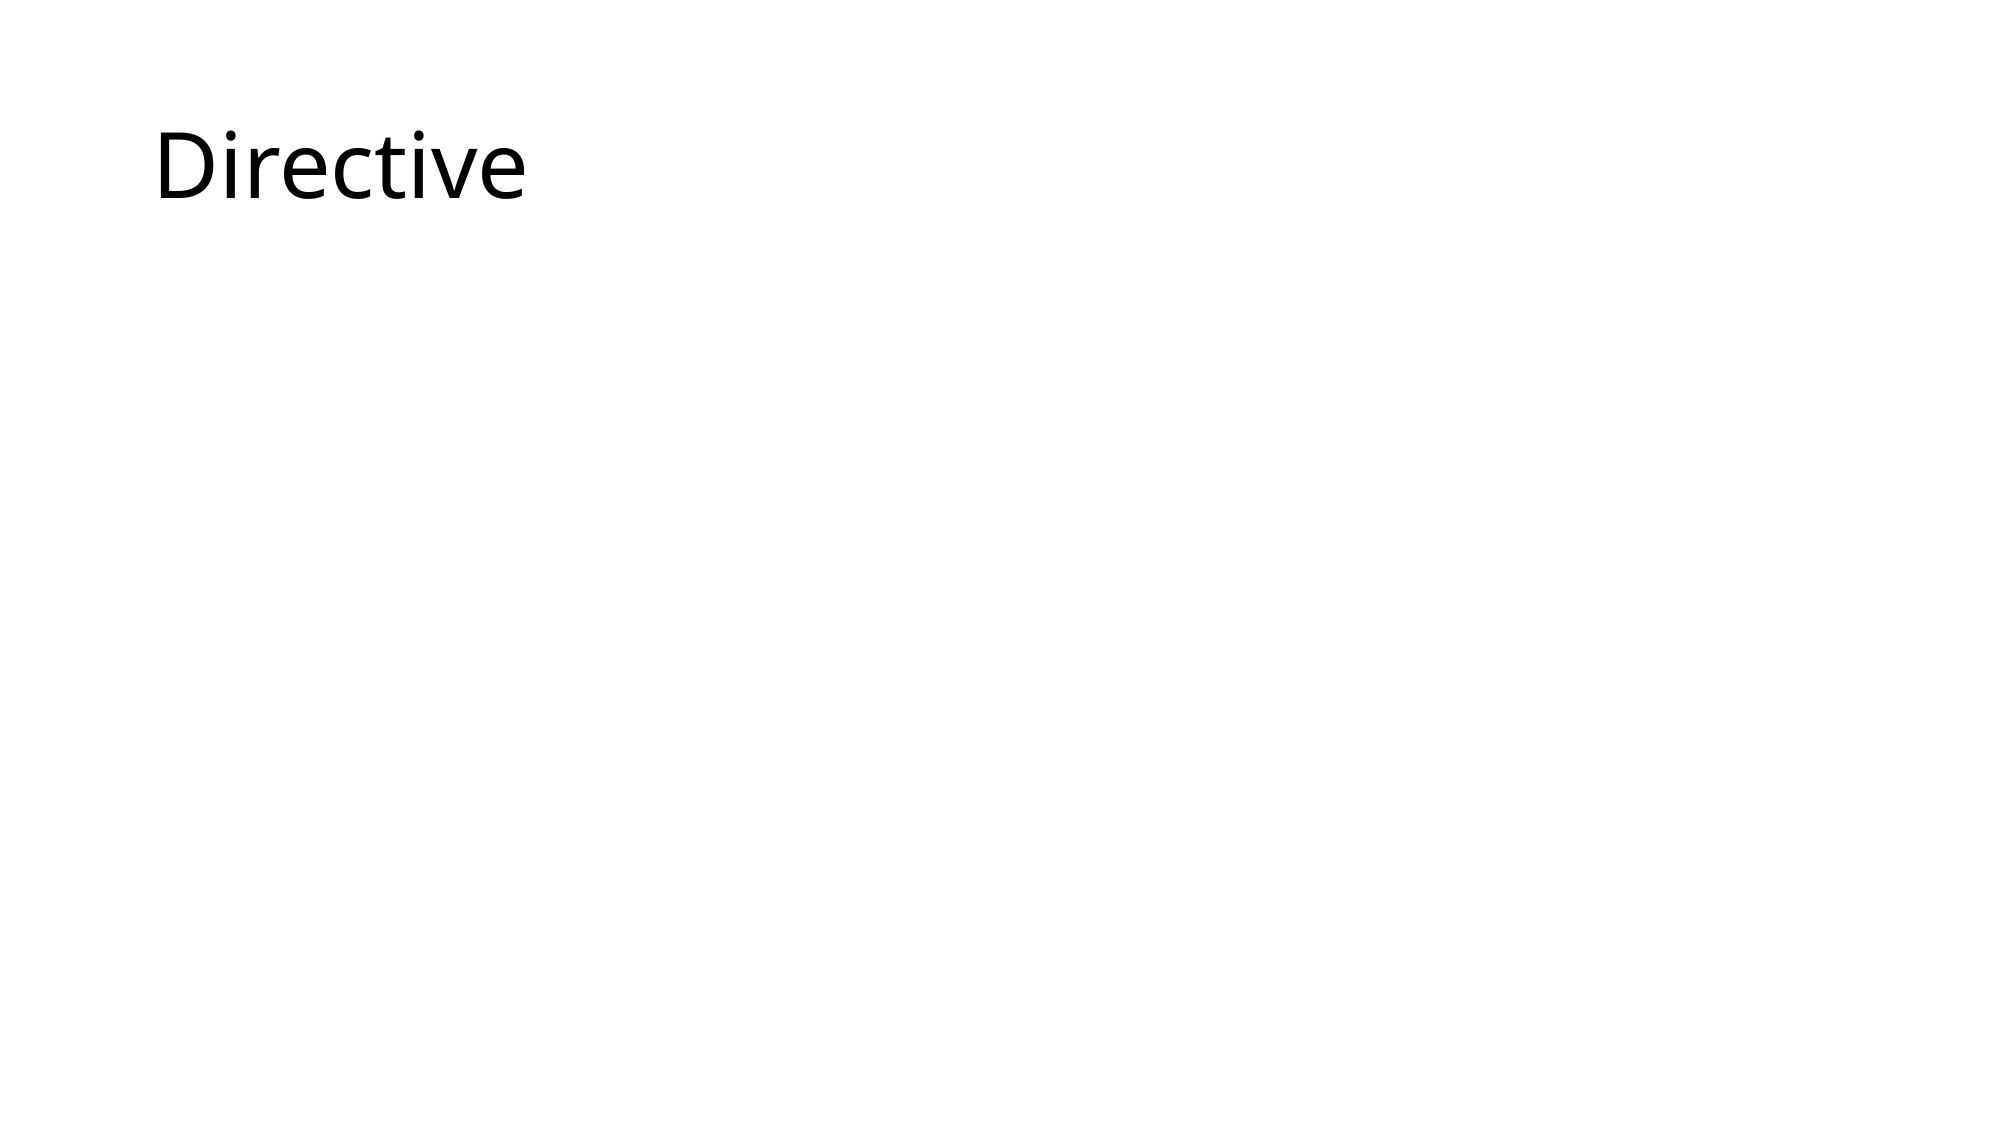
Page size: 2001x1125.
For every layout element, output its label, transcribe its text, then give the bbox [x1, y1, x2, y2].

title Directive [137, 59, 1863, 278]
